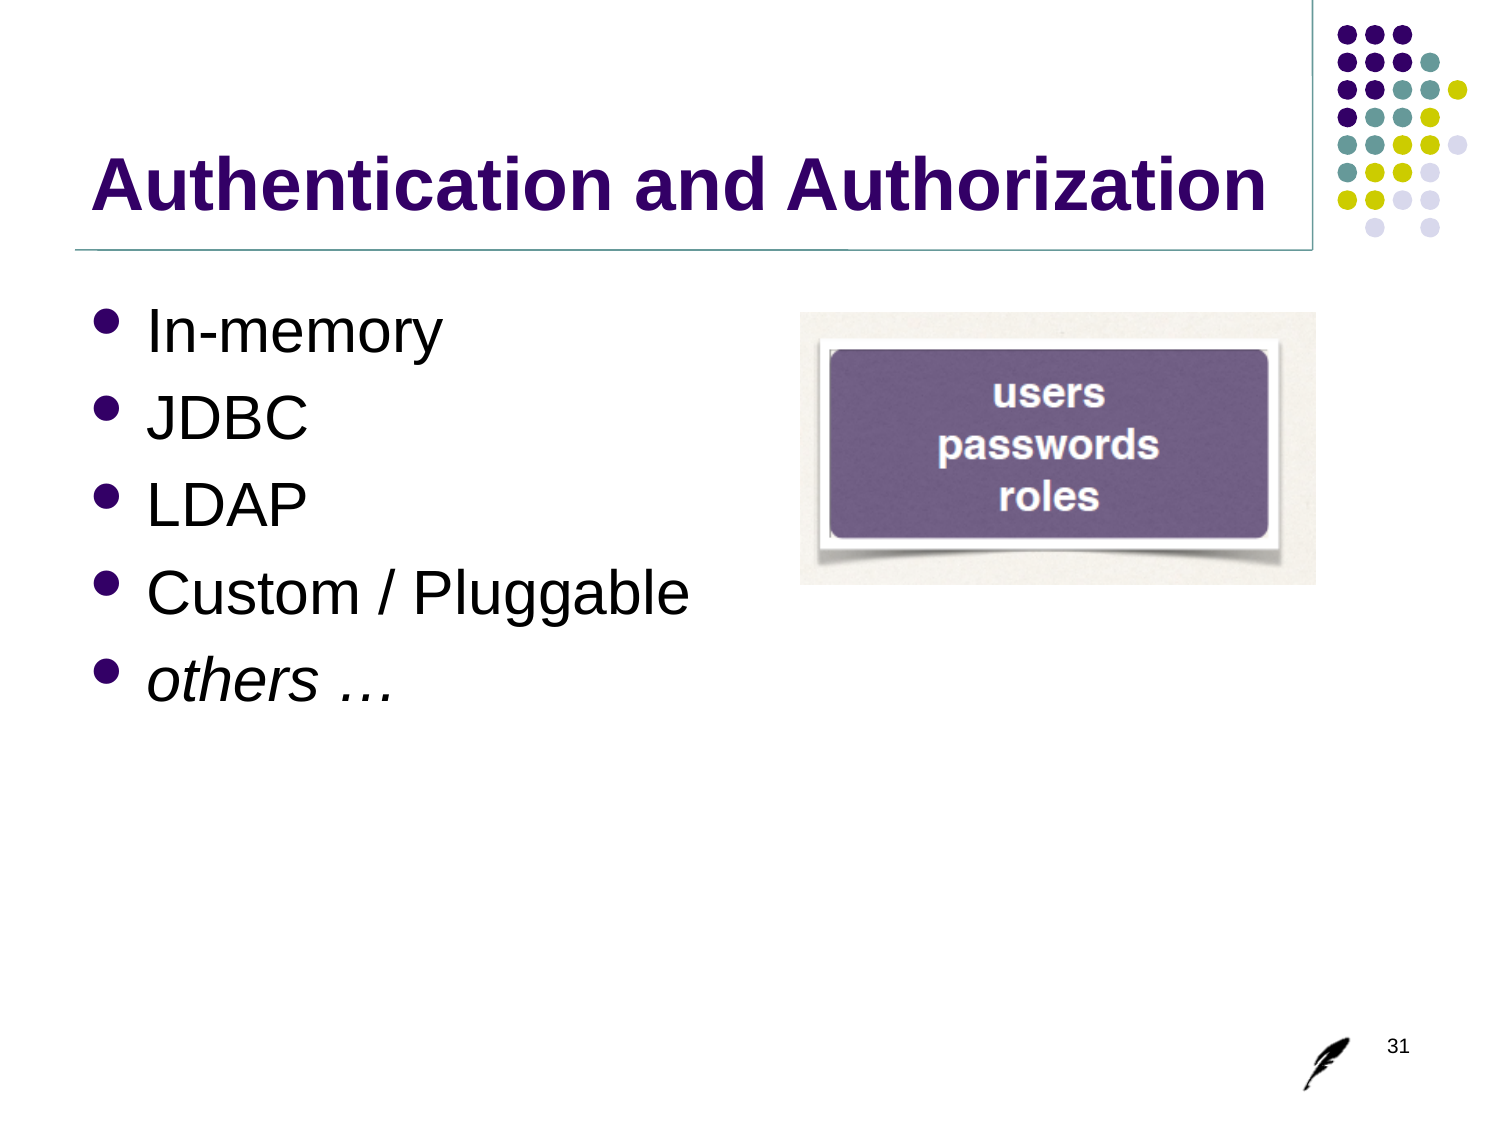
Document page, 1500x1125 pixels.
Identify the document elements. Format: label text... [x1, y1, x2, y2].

title Authentication and Authorization [75, 20, 1313, 233]
picture [799, 312, 1316, 585]
slide_number 31 [1074, 1025, 1425, 1100]
list In-memory JDBC LDAP Custom / Pluggable others … [75, 282, 1425, 1006]
